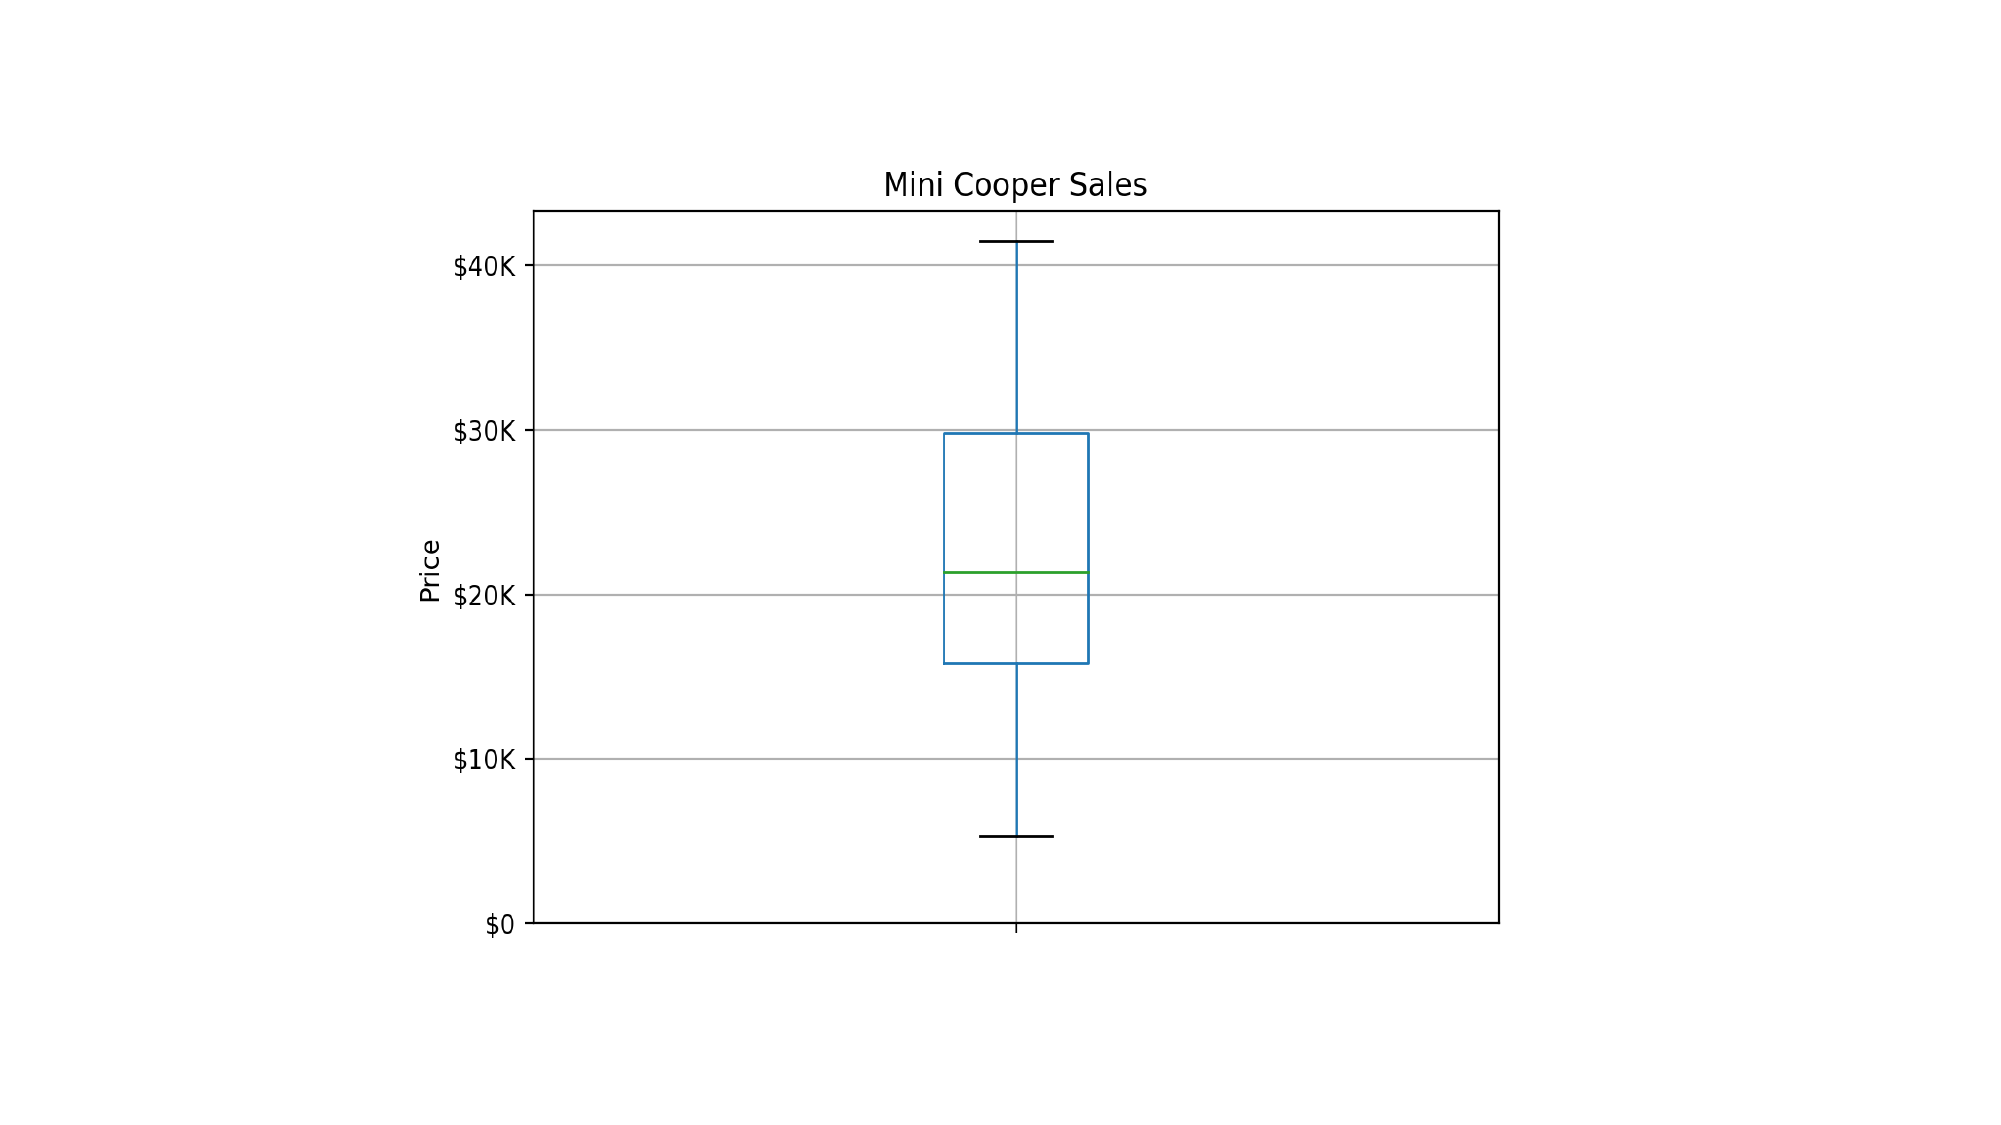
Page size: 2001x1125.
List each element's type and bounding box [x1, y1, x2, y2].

list [377, 100, 1623, 1025]
